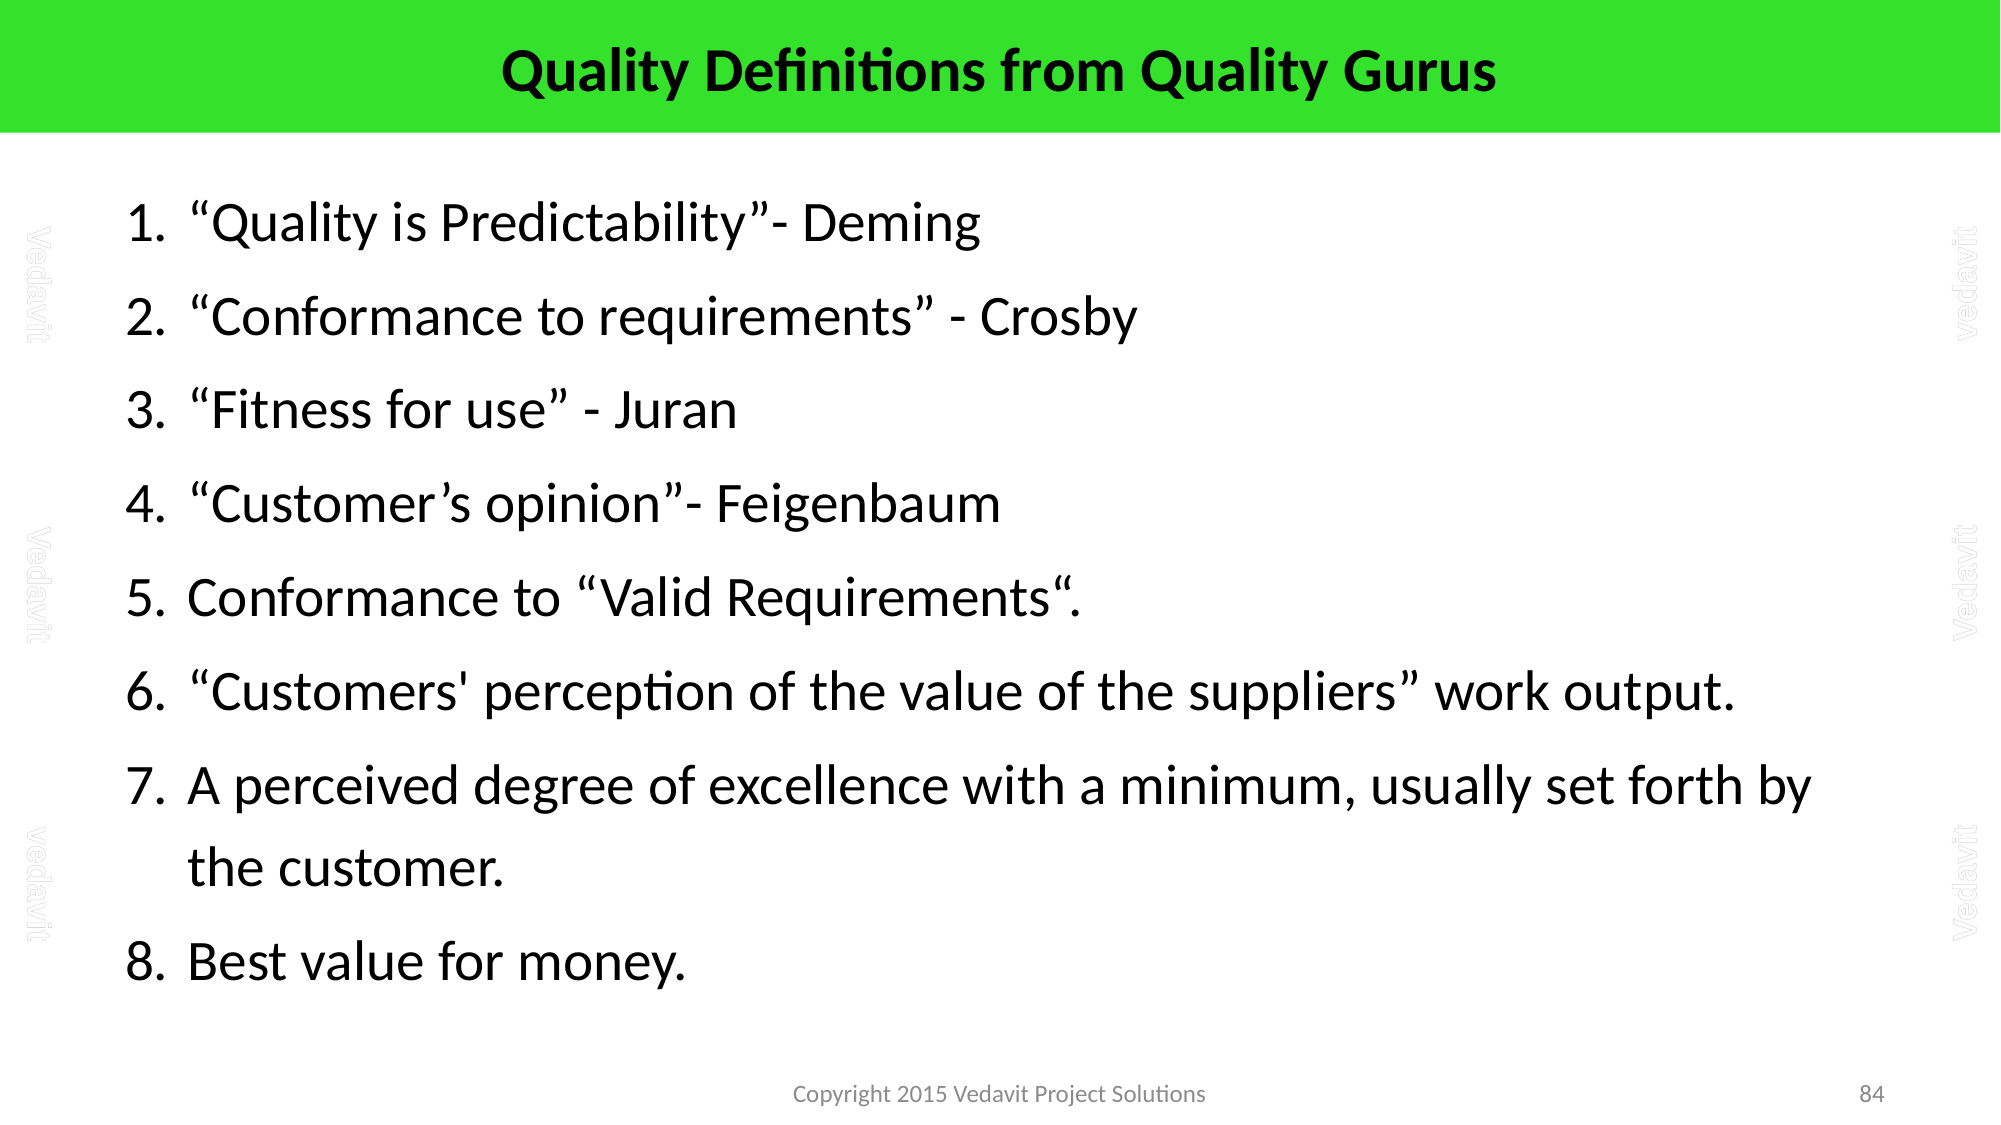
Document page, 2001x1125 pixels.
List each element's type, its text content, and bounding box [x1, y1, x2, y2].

footer Copyright 2015 Vedavit Project Solutions [683, 1062, 1317, 1123]
title Quality Definitions from Quality Gurus [0, 0, 2000, 133]
slide_number 84 [1433, 1062, 1900, 1123]
list “Quality is Predictability”- Deming “Conformance to requirements” - Crosby “Fitness for use” - Juran “Customer’s opinion”- Feigenbaum Conformance to “Valid Requirements“. “Customers' perception of the value of the suppliers” work output. A perceived degree of excellence with a minimum, usually set forth by the customer. Best value for money. [99, 162, 1900, 1000]
